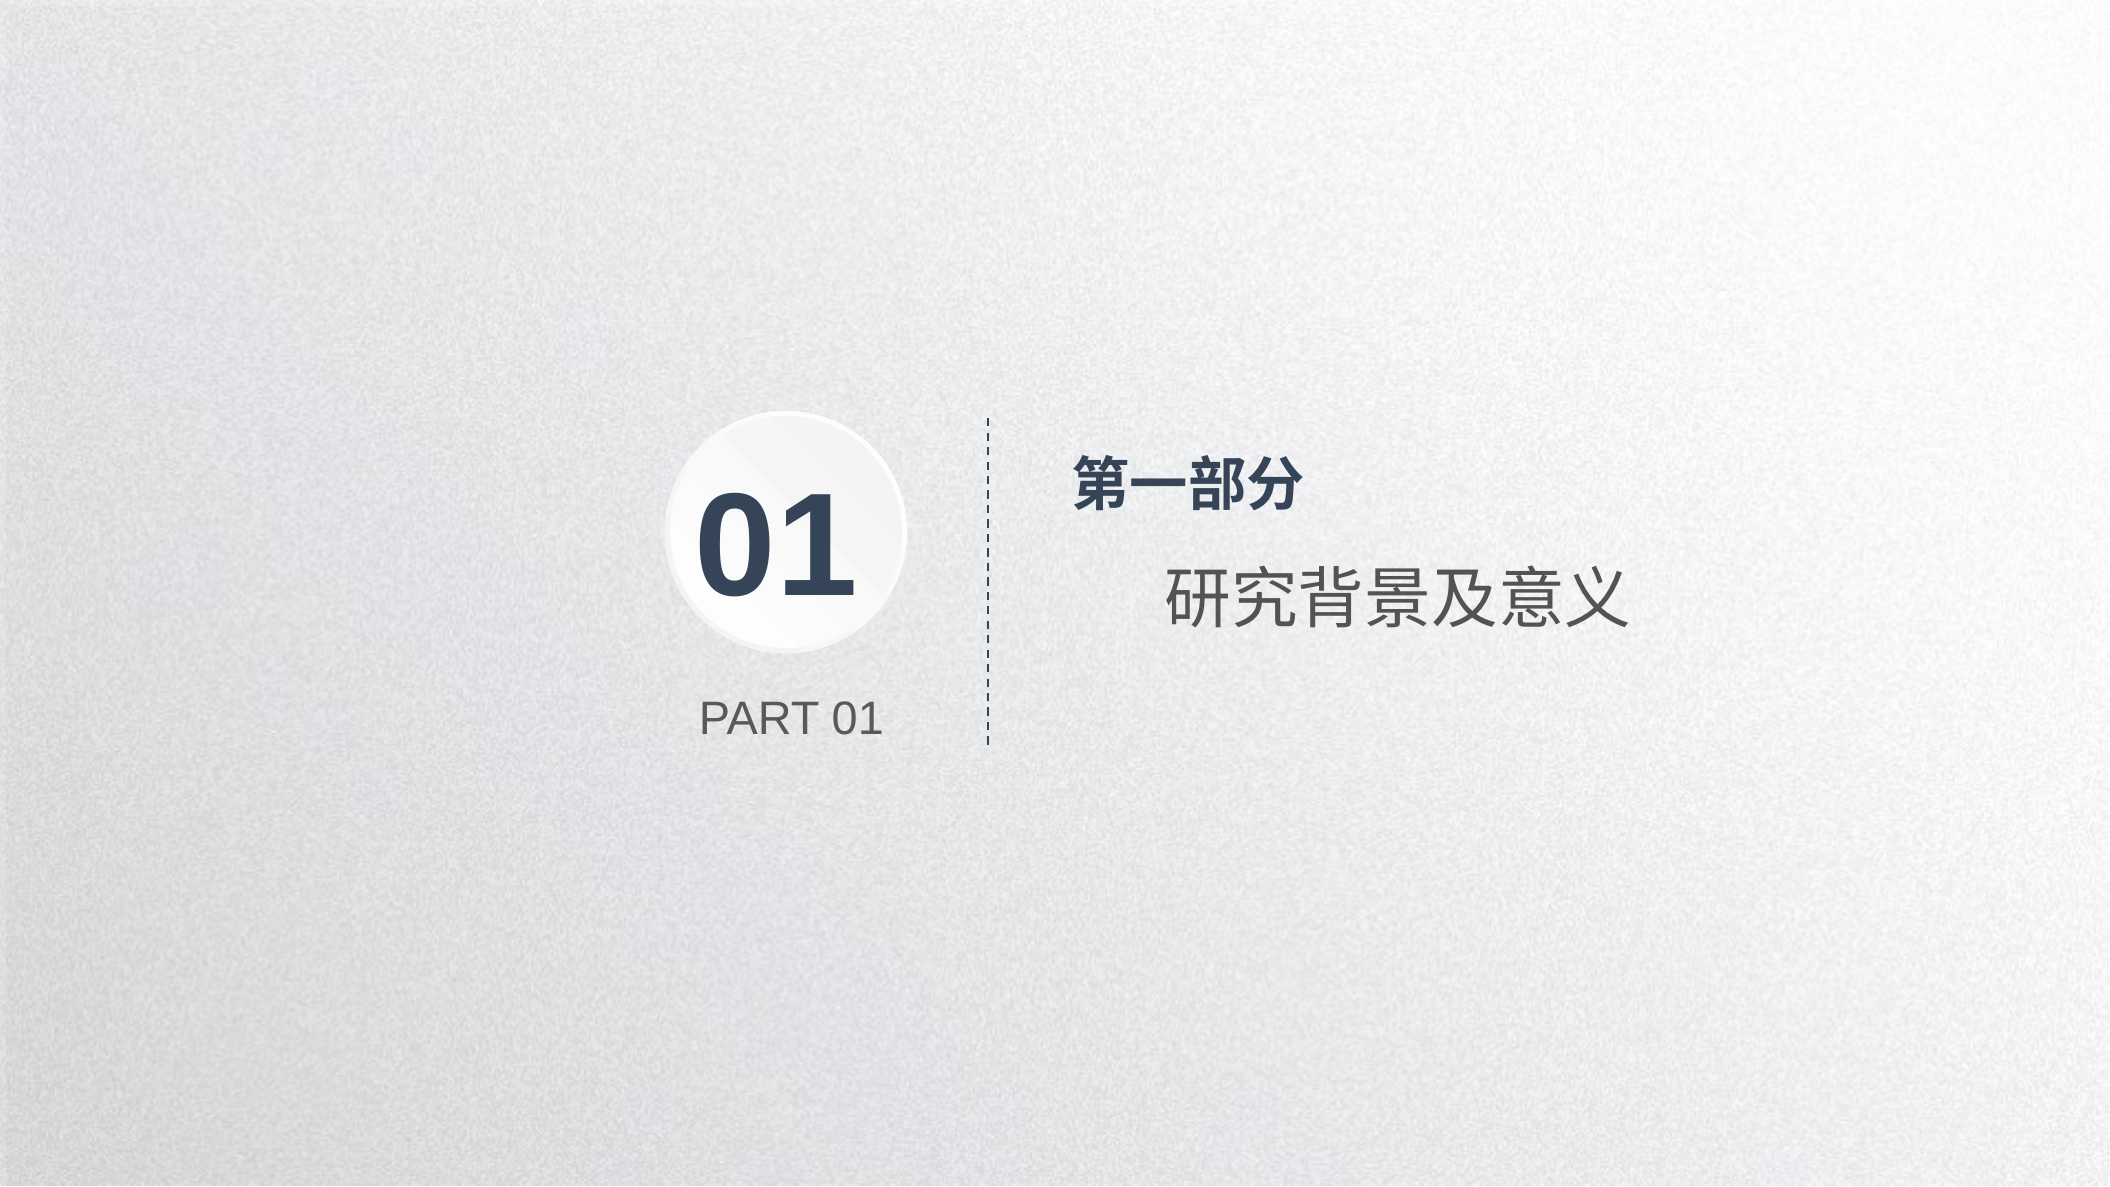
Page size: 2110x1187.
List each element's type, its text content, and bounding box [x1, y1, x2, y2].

text_box 第一部分 研究背景及意义 [1037, 439, 1662, 651]
picture [0, 0, 2110, 1186]
text_box PART 01 [698, 687, 908, 745]
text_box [664, 410, 908, 654]
